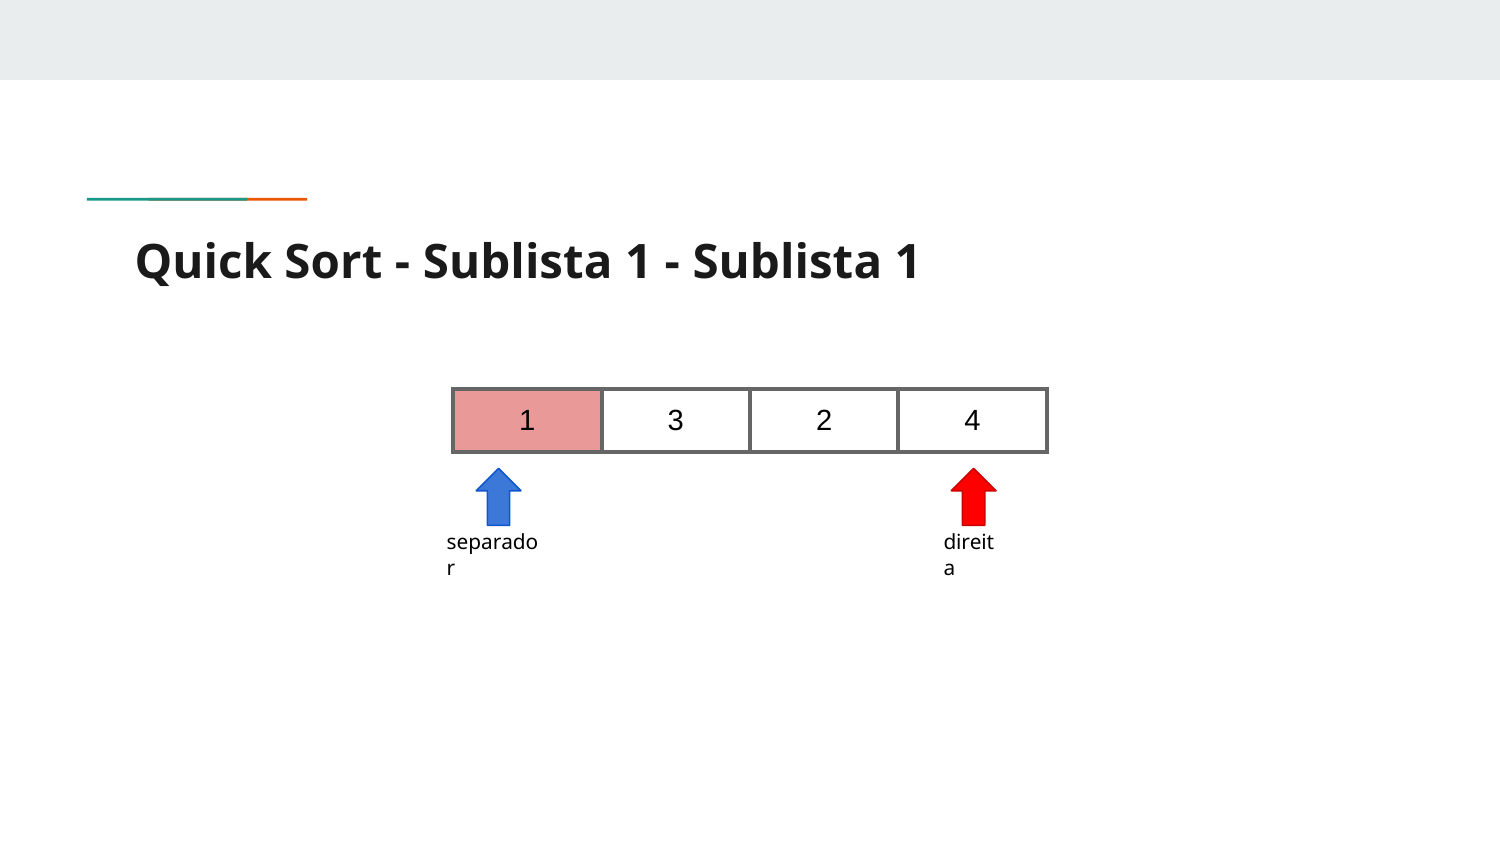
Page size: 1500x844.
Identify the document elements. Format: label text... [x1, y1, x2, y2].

table_header 1 [455, 391, 600, 450]
title Quick Sort - Sublista 1 - Sublista 1 [119, 216, 1381, 305]
table_header 4 [900, 391, 1045, 450]
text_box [928, 468, 1019, 571]
table_header 3 [604, 391, 748, 450]
table_header 2 [752, 391, 896, 450]
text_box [431, 468, 557, 571]
